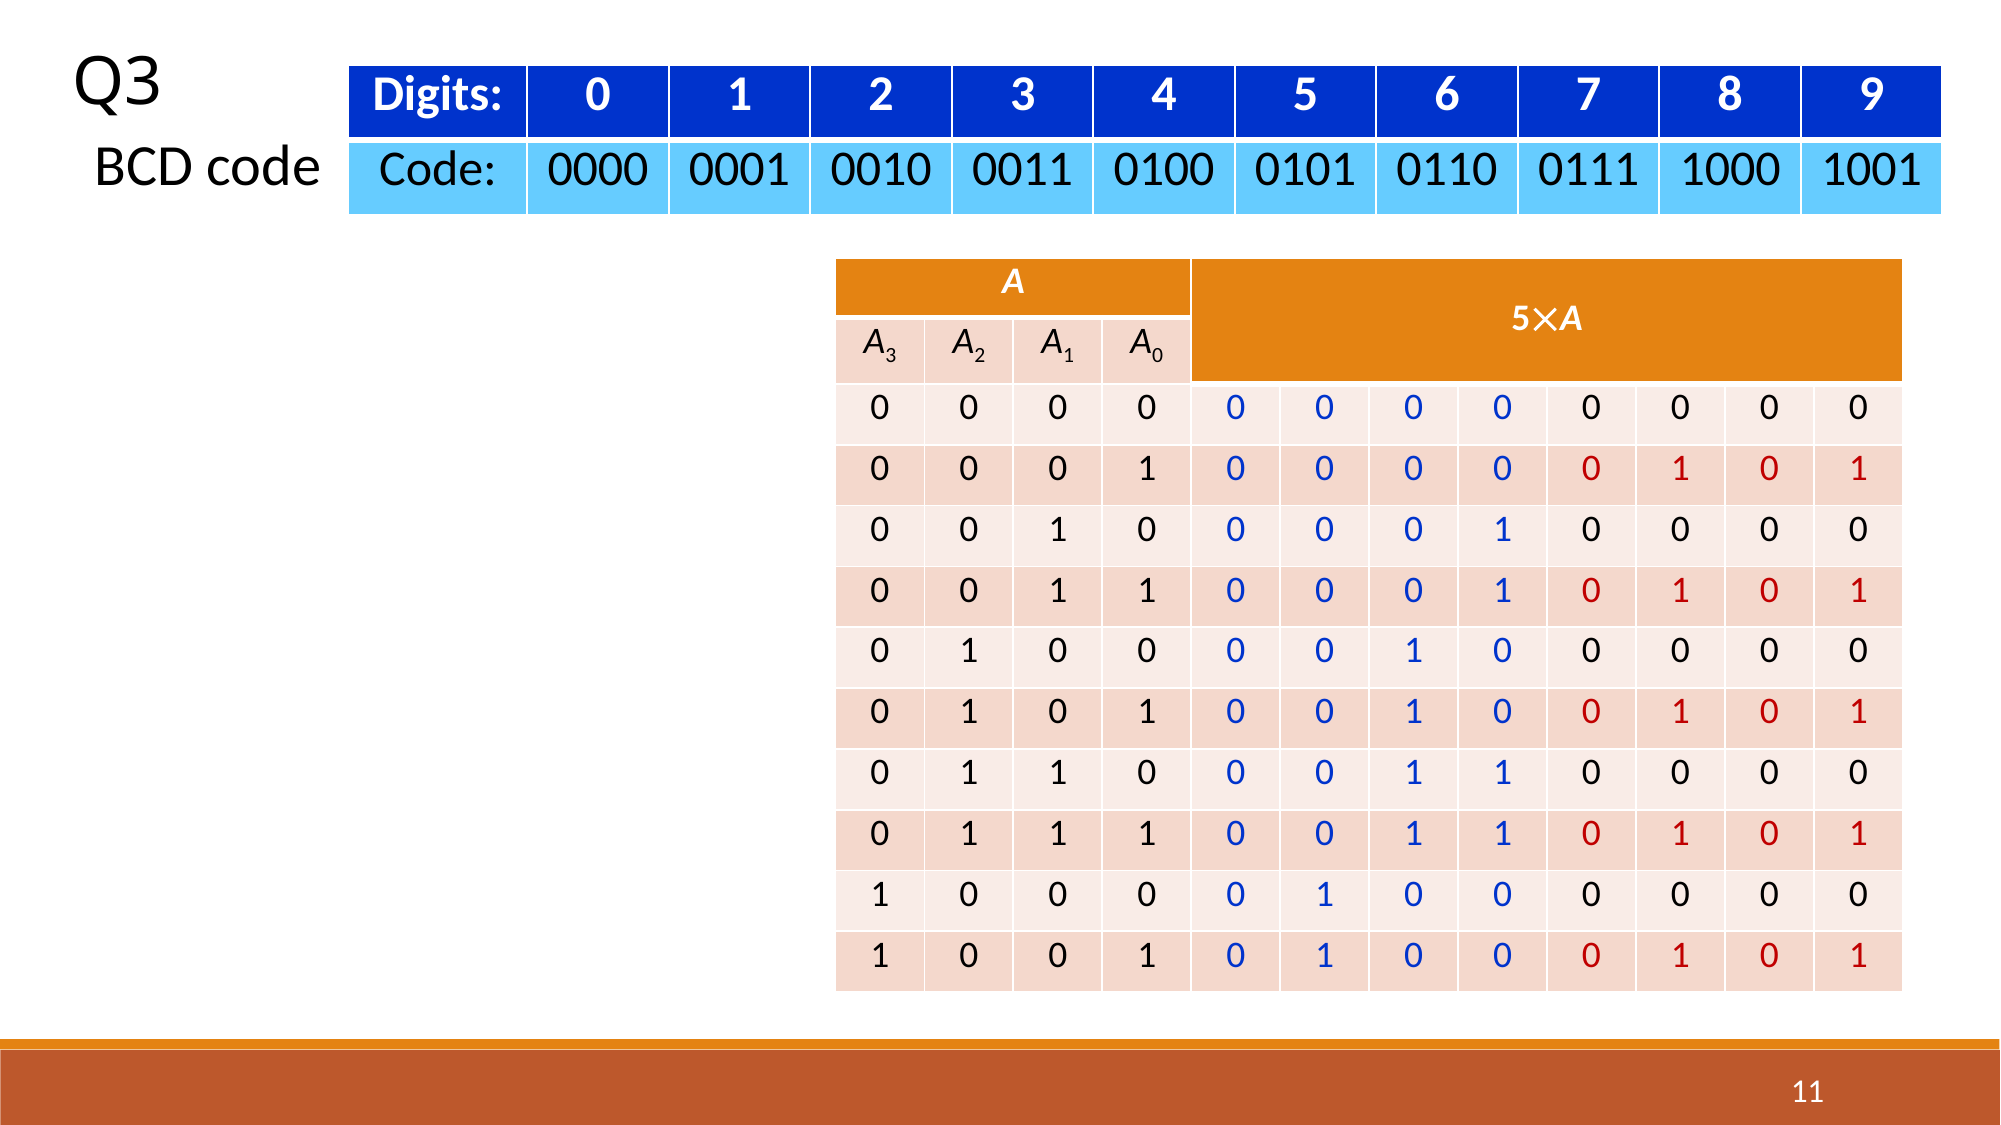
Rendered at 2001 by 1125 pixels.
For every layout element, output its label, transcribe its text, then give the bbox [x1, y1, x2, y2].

table_cell 0 [1192, 932, 1279, 991]
table_cell 1 [1637, 932, 1724, 991]
table_header 7 [1519, 66, 1658, 137]
table_cell 0 [1014, 689, 1101, 748]
table_cell 0 [1281, 811, 1368, 870]
table_cell A3 [836, 320, 924, 383]
table_cell 0 [1726, 811, 1813, 870]
table_header 2 [811, 66, 951, 137]
table_cell 0 [836, 628, 924, 687]
table_cell 0 [1192, 506, 1279, 566]
table_cell 0 [1548, 446, 1635, 505]
table_cell 0 [925, 506, 1012, 566]
table_cell 0101 [1236, 143, 1375, 214]
table_cell 0 [1548, 567, 1635, 626]
table_cell 0 [1459, 387, 1546, 444]
table_header 6 [1377, 66, 1517, 137]
table_cell 0 [1459, 932, 1546, 991]
table_cell 0 [1014, 385, 1101, 444]
table_cell 0 [925, 385, 1012, 444]
table_cell 0 [1815, 750, 1902, 809]
table_cell 0 [925, 567, 1012, 626]
table_cell 0110 [1377, 143, 1517, 214]
table_cell 0 [1103, 750, 1190, 809]
table_cell 0 [1548, 628, 1635, 687]
table_cell 0 [1192, 387, 1279, 444]
table_cell 0 [1370, 446, 1457, 505]
table_cell 1 [1370, 811, 1457, 870]
table_cell 0 [1726, 871, 1813, 930]
table_cell 0 [1637, 387, 1724, 444]
table_cell 1 [1103, 811, 1190, 870]
table_cell 0 [1192, 689, 1279, 748]
table_cell 0001 [670, 143, 809, 214]
text_box BCD code [79, 119, 348, 205]
table_cell A1 [1014, 320, 1101, 383]
table_header 8 [1660, 66, 1800, 137]
table_cell Code: [349, 143, 526, 214]
table_cell 0 [1370, 506, 1457, 566]
table_cell 1 [1459, 811, 1546, 870]
table_cell 0 [836, 385, 924, 444]
table_cell 1 [1370, 750, 1457, 809]
table_cell 1 [1370, 628, 1457, 687]
table_cell 1 [1815, 811, 1902, 870]
table_cell 1 [1637, 689, 1724, 748]
table_cell 1 [836, 871, 924, 930]
table_cell 1 [1014, 506, 1101, 566]
table_cell 0 [1281, 689, 1368, 748]
table_header 5 [1236, 66, 1375, 137]
table_cell 1000 [1660, 143, 1800, 214]
table_cell 0 [1726, 387, 1813, 444]
table_cell 1 [1459, 750, 1546, 809]
table_cell 1001 [1802, 143, 1941, 214]
table_header 5A [1192, 259, 1902, 381]
table_cell 0 [1548, 506, 1635, 566]
table_cell 0 [1548, 811, 1635, 870]
table_cell 0 [1014, 446, 1101, 505]
table_cell 0 [1637, 750, 1724, 809]
table_cell 0010 [811, 143, 951, 214]
table_cell 1 [1459, 506, 1546, 566]
table_cell 0 [836, 750, 924, 809]
table_cell 0 [1726, 567, 1813, 626]
table_cell 0100 [1094, 143, 1234, 214]
table_header Digits: [349, 66, 526, 137]
table_cell 0 [836, 446, 924, 505]
table_header 3 [953, 66, 1092, 137]
table_header 1 [670, 66, 809, 137]
table_cell 0 [1637, 506, 1724, 566]
table_cell 1 [836, 932, 924, 991]
table_cell 0 [1192, 811, 1279, 870]
table_cell 0 [1281, 628, 1368, 687]
table_header 9 [1802, 66, 1941, 137]
table_cell 0 [1014, 932, 1101, 991]
text_box 11 [1624, 1059, 1840, 1120]
table_header 4 [1094, 66, 1234, 137]
table_cell 1 [1103, 446, 1190, 505]
table_cell 0 [1548, 689, 1635, 748]
table_cell 0 [1726, 689, 1813, 748]
table_cell 0 [1281, 506, 1368, 566]
table_cell 0 [1459, 689, 1546, 748]
table_cell 0 [1281, 750, 1368, 809]
table_cell 1 [1281, 932, 1368, 991]
table_cell 1 [1637, 811, 1724, 870]
table_header 0 [528, 66, 668, 137]
table_cell 1 [925, 811, 1012, 870]
table_cell A0 [1103, 320, 1190, 383]
table_cell 0 [1459, 628, 1546, 687]
table_cell 0 [1548, 750, 1635, 809]
table_cell 1 [1103, 567, 1190, 626]
table_cell 0 [1726, 932, 1813, 991]
table_cell A2 [925, 320, 1012, 383]
table_cell 0 [1726, 750, 1813, 809]
table_cell 0 [925, 446, 1012, 505]
table_cell 0 [1103, 385, 1190, 444]
table_cell 1 [1637, 446, 1724, 505]
table_cell 0 [836, 567, 924, 626]
table_cell 1 [1281, 871, 1368, 930]
table_cell 0 [1281, 387, 1368, 444]
table_cell 1 [1815, 446, 1902, 505]
table_cell 0 [1548, 871, 1635, 930]
table_cell 0 [1281, 446, 1368, 505]
table_cell 0 [1459, 446, 1546, 505]
table_cell 0 [1103, 628, 1190, 687]
table_cell 0 [1192, 750, 1279, 809]
table_cell 1 [1815, 567, 1902, 626]
table_cell 0 [1192, 446, 1279, 505]
table_cell 0 [1192, 628, 1279, 687]
table_cell 0 [836, 506, 924, 566]
table_cell 0 [836, 811, 924, 870]
table_cell 1 [1459, 567, 1546, 626]
table_cell 0 [925, 932, 1012, 991]
table_cell 1 [1014, 567, 1101, 626]
table_cell 0 [1726, 446, 1813, 505]
text_box Q3 [57, 39, 206, 134]
table_cell 0 [836, 689, 924, 748]
table_header A [836, 259, 1190, 315]
table_cell 0 [1014, 871, 1101, 930]
table_cell 0 [1548, 932, 1635, 991]
table_cell 1 [1370, 689, 1457, 748]
table_cell 0 [1192, 567, 1279, 626]
table_cell 0 [1281, 567, 1368, 626]
table_cell 0 [925, 871, 1012, 930]
table_cell 1 [1815, 932, 1902, 991]
table_cell 1 [1815, 689, 1902, 748]
table_cell 0 [1370, 871, 1457, 930]
table_cell 0 [1815, 387, 1902, 444]
table_cell 1 [1103, 932, 1190, 991]
table_cell 0 [1815, 871, 1902, 930]
table_cell 1 [1637, 567, 1724, 626]
table_cell 0 [1637, 871, 1724, 930]
table_cell 0 [1815, 628, 1902, 687]
table_cell 1 [1103, 689, 1190, 748]
table_cell 0000 [528, 143, 668, 214]
table_cell 0 [1370, 567, 1457, 626]
table_cell 0 [1637, 628, 1724, 687]
table_cell 0 [1815, 506, 1902, 566]
table_cell 0 [1548, 387, 1635, 444]
table_cell 0 [1370, 932, 1457, 991]
table_cell 0111 [1519, 143, 1658, 214]
table_cell 0011 [953, 143, 1092, 214]
table_cell 1 [1014, 750, 1101, 809]
table_cell 1 [1014, 811, 1101, 870]
table_cell 1 [925, 689, 1012, 748]
table_cell 0 [1103, 506, 1190, 566]
table_cell 0 [1726, 628, 1813, 687]
table_cell 0 [1370, 387, 1457, 444]
table_cell 0 [1014, 628, 1101, 687]
table_cell 0 [1103, 871, 1190, 930]
table_cell 1 [925, 628, 1012, 687]
table_cell 0 [1726, 506, 1813, 566]
table_cell 0 [1192, 871, 1279, 930]
table_cell 1 [925, 750, 1012, 809]
table_cell 0 [1459, 871, 1546, 930]
